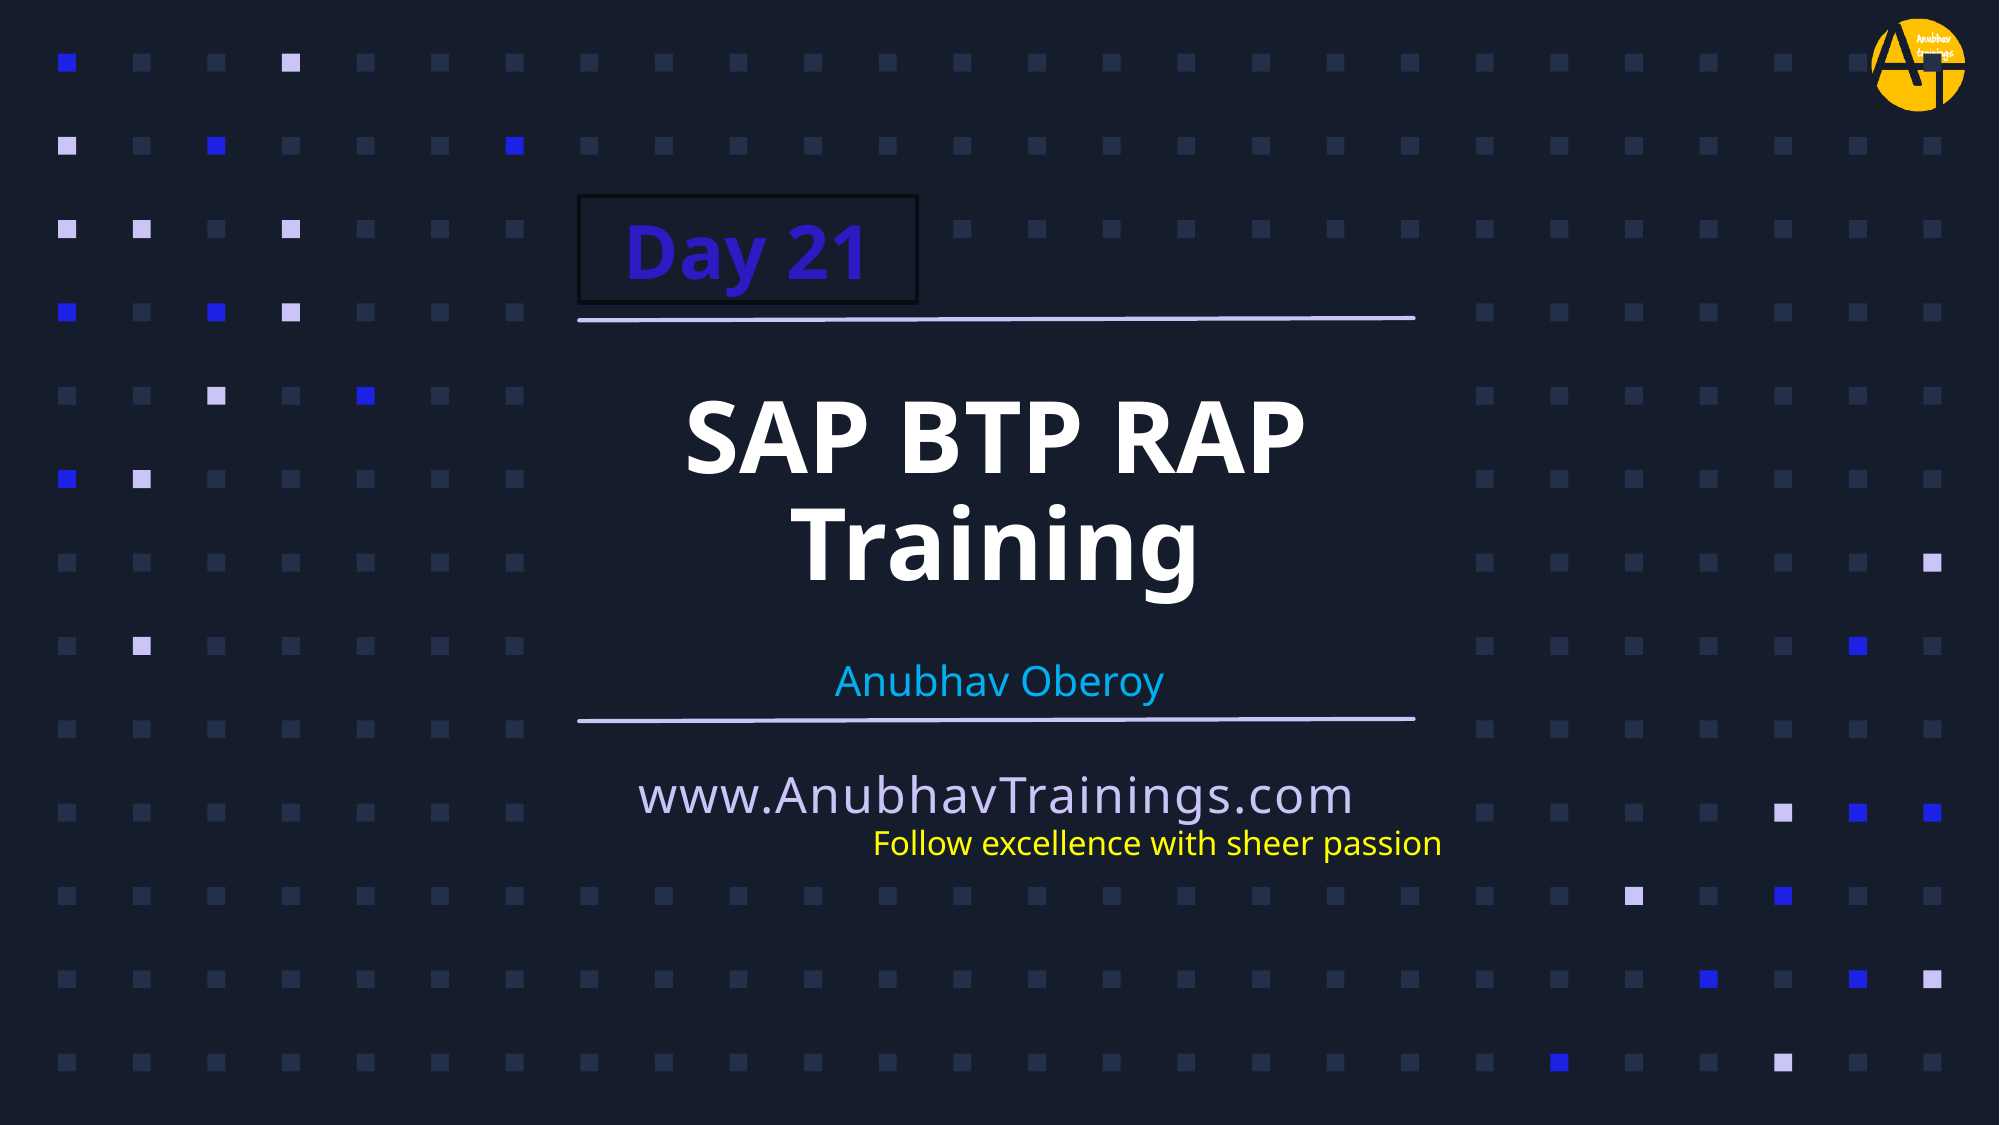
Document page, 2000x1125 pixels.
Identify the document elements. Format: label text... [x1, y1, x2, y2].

text_box Anubhav Oberoy [540, 645, 1459, 733]
text_box Day 21 [577, 194, 919, 305]
picture [1862, 12, 1970, 119]
title SAP BTP RAP Training [579, 426, 1414, 563]
subtitle www.AnubhavTrainings.com [579, 753, 1414, 841]
text_box Follow excellence with sheer passion [858, 814, 1509, 870]
